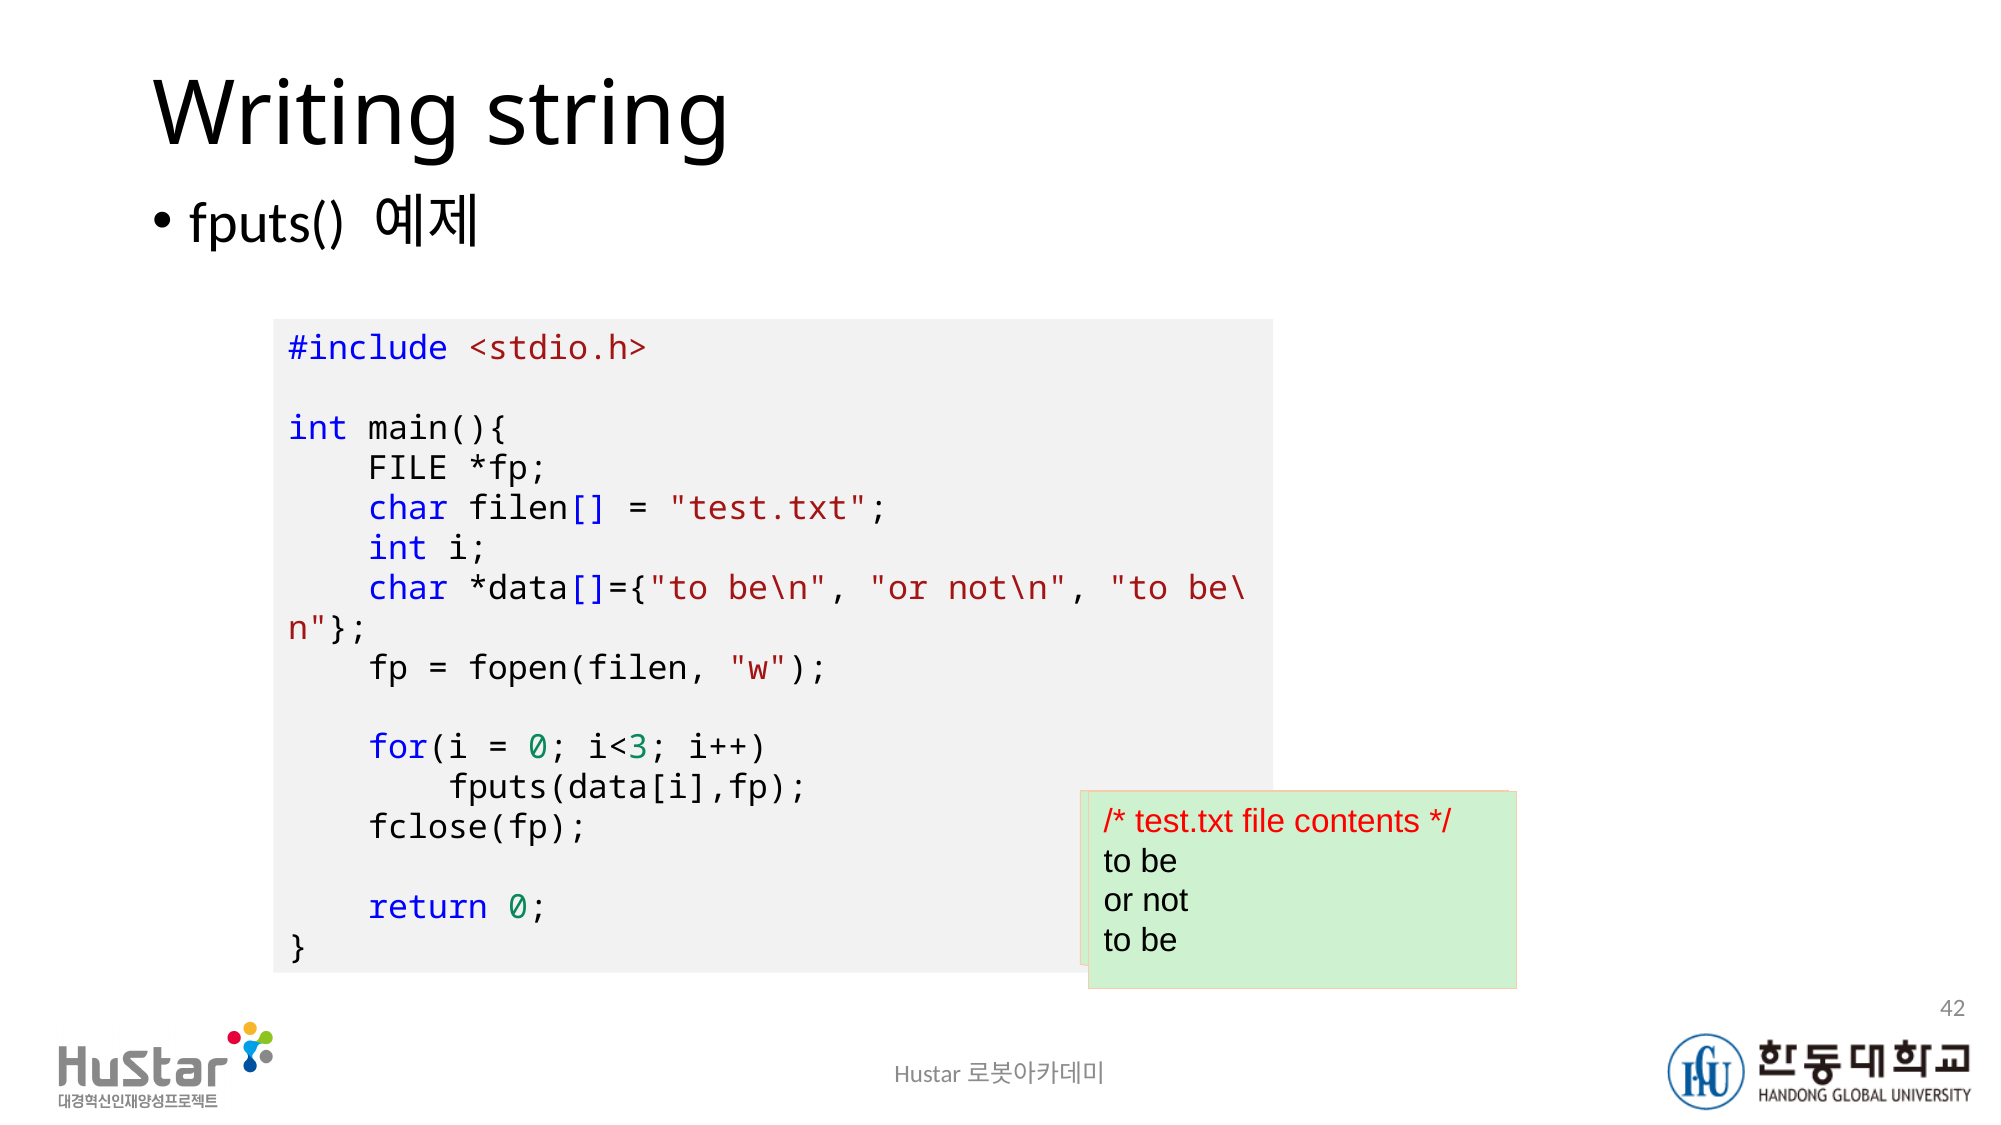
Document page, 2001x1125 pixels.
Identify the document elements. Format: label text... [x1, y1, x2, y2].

slide_number 42 [1887, 976, 1981, 1037]
footer Hustar로봇아카데미 [662, 1042, 1338, 1103]
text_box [1080, 790, 1517, 977]
title Writing string [137, 59, 1863, 172]
text_box #include <stdio.h> int main(){ FILE *fp; char filen[] = "test.txt"; int i; char *data[]={"to be\n", "or not\n", "to be\n"}; fp = fopen(filen, "w"); for(i = 0; i<3; i++) fputs(data[i],fp); fclose(fp); return 0; } [273, 319, 1274, 973]
picture [56, 1020, 274, 1110]
picture [1666, 1030, 1981, 1113]
list fputs() 예제 [137, 184, 1863, 1014]
